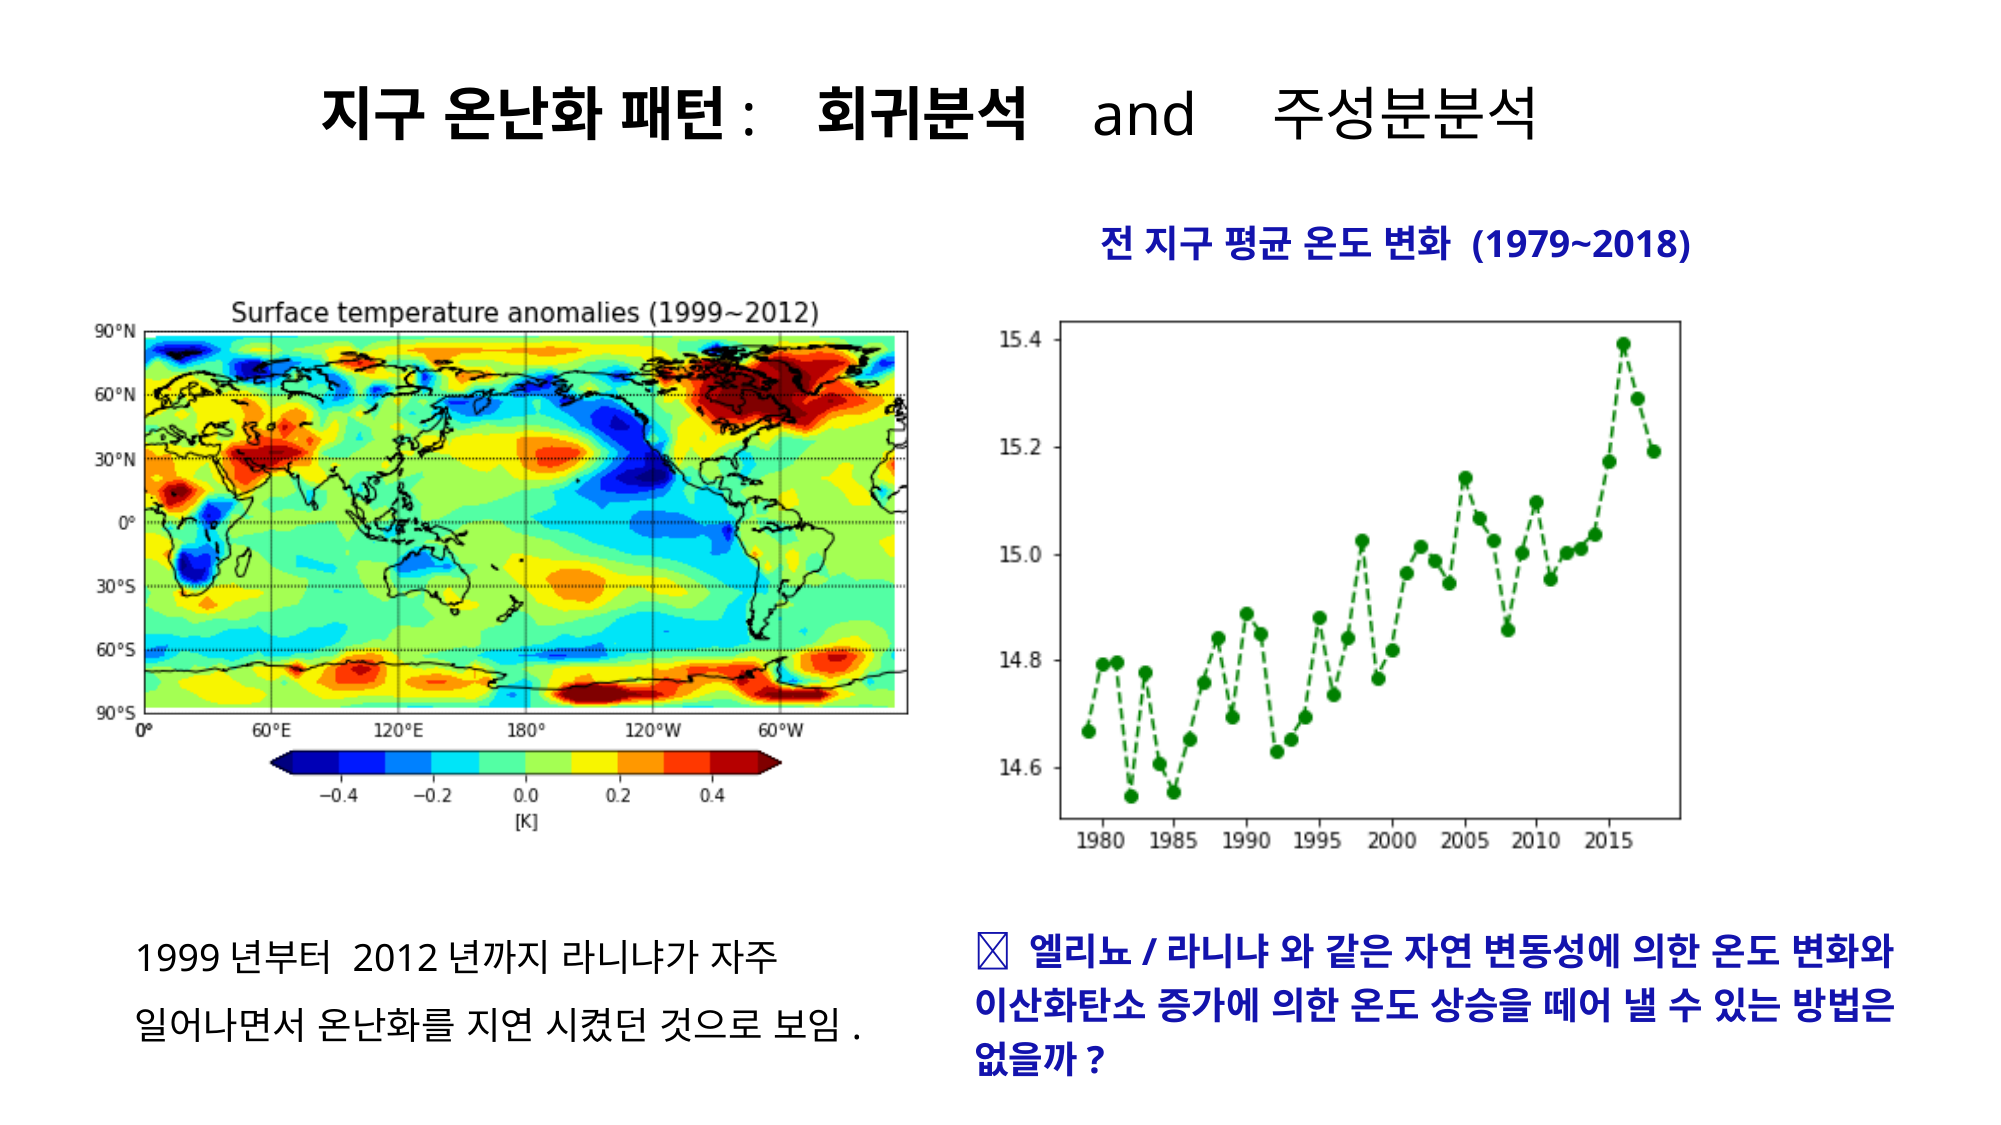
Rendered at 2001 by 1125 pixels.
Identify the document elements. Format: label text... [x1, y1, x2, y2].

text_box 1999년부터 2012년까지 라니냐가 자주 일어나면서 온난화를 지연 시켰던 것으로 보임. [120, 904, 938, 1054]
picture [80, 290, 919, 840]
picture [985, 307, 1695, 867]
text_box 전 지구 평균 온도 변화 (1979~2018) [1085, 213, 1706, 273]
text_box  엘리뇨/라니냐 와 같은 자연 변동성에 의한 온도 변화와 이산화탄소 증가에 의한 온도 상승을 떼어 낼 수 있는 방법은 없을까? [959, 911, 1952, 1089]
title 지구 온난화 패턴: 회귀분석 and 주성분분석 [81, 45, 1795, 180]
